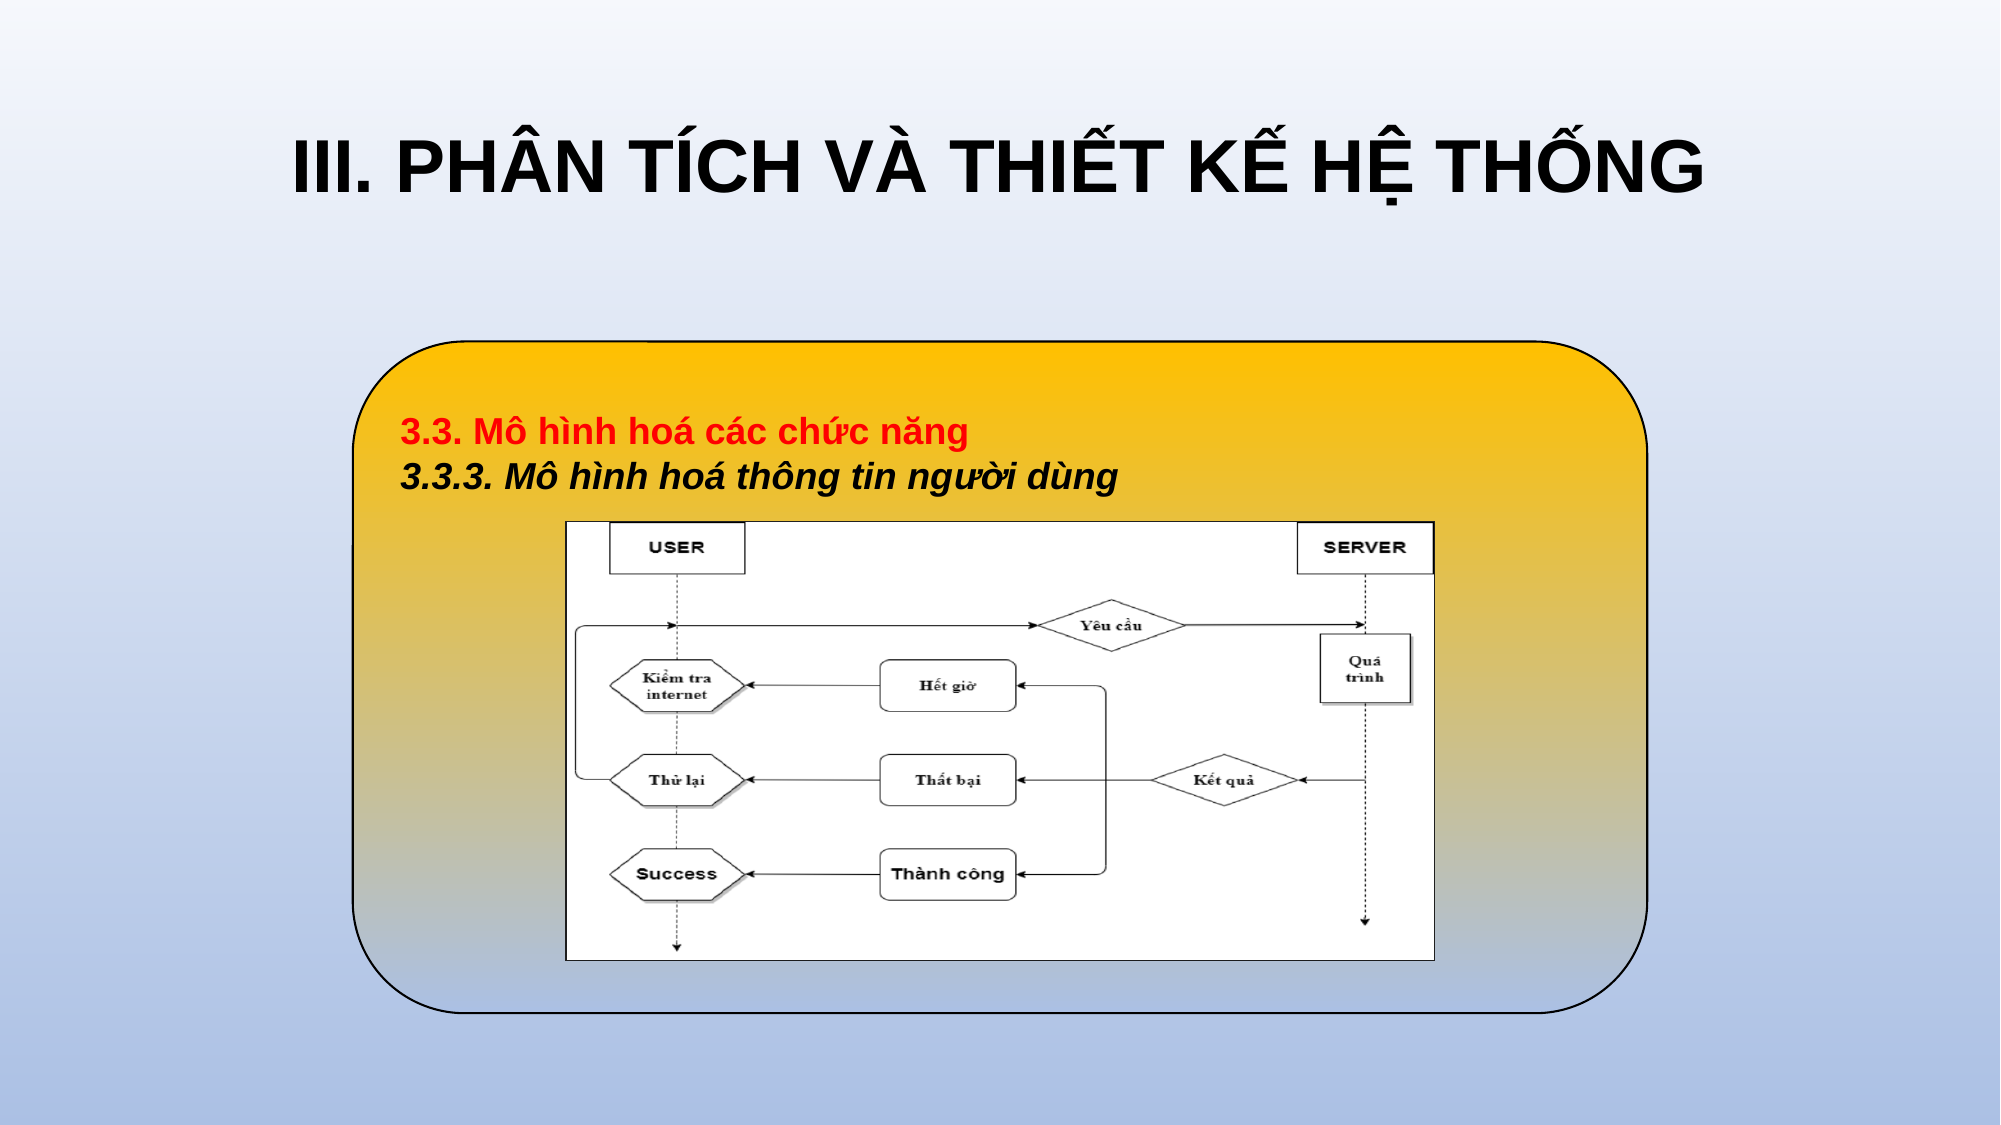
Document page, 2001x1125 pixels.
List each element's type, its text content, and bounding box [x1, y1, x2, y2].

title III. PHÂN TÍCH VÀ THIẾT KẾ HỆ THỐNG [137, 59, 1863, 278]
picture [565, 521, 1435, 961]
text_box 3.3. Mô hình hoá các chức năng 3.3.3. Mô hình hoá thông tin người dùng [351, 340, 1649, 1015]
list [137, 299, 1863, 1014]
